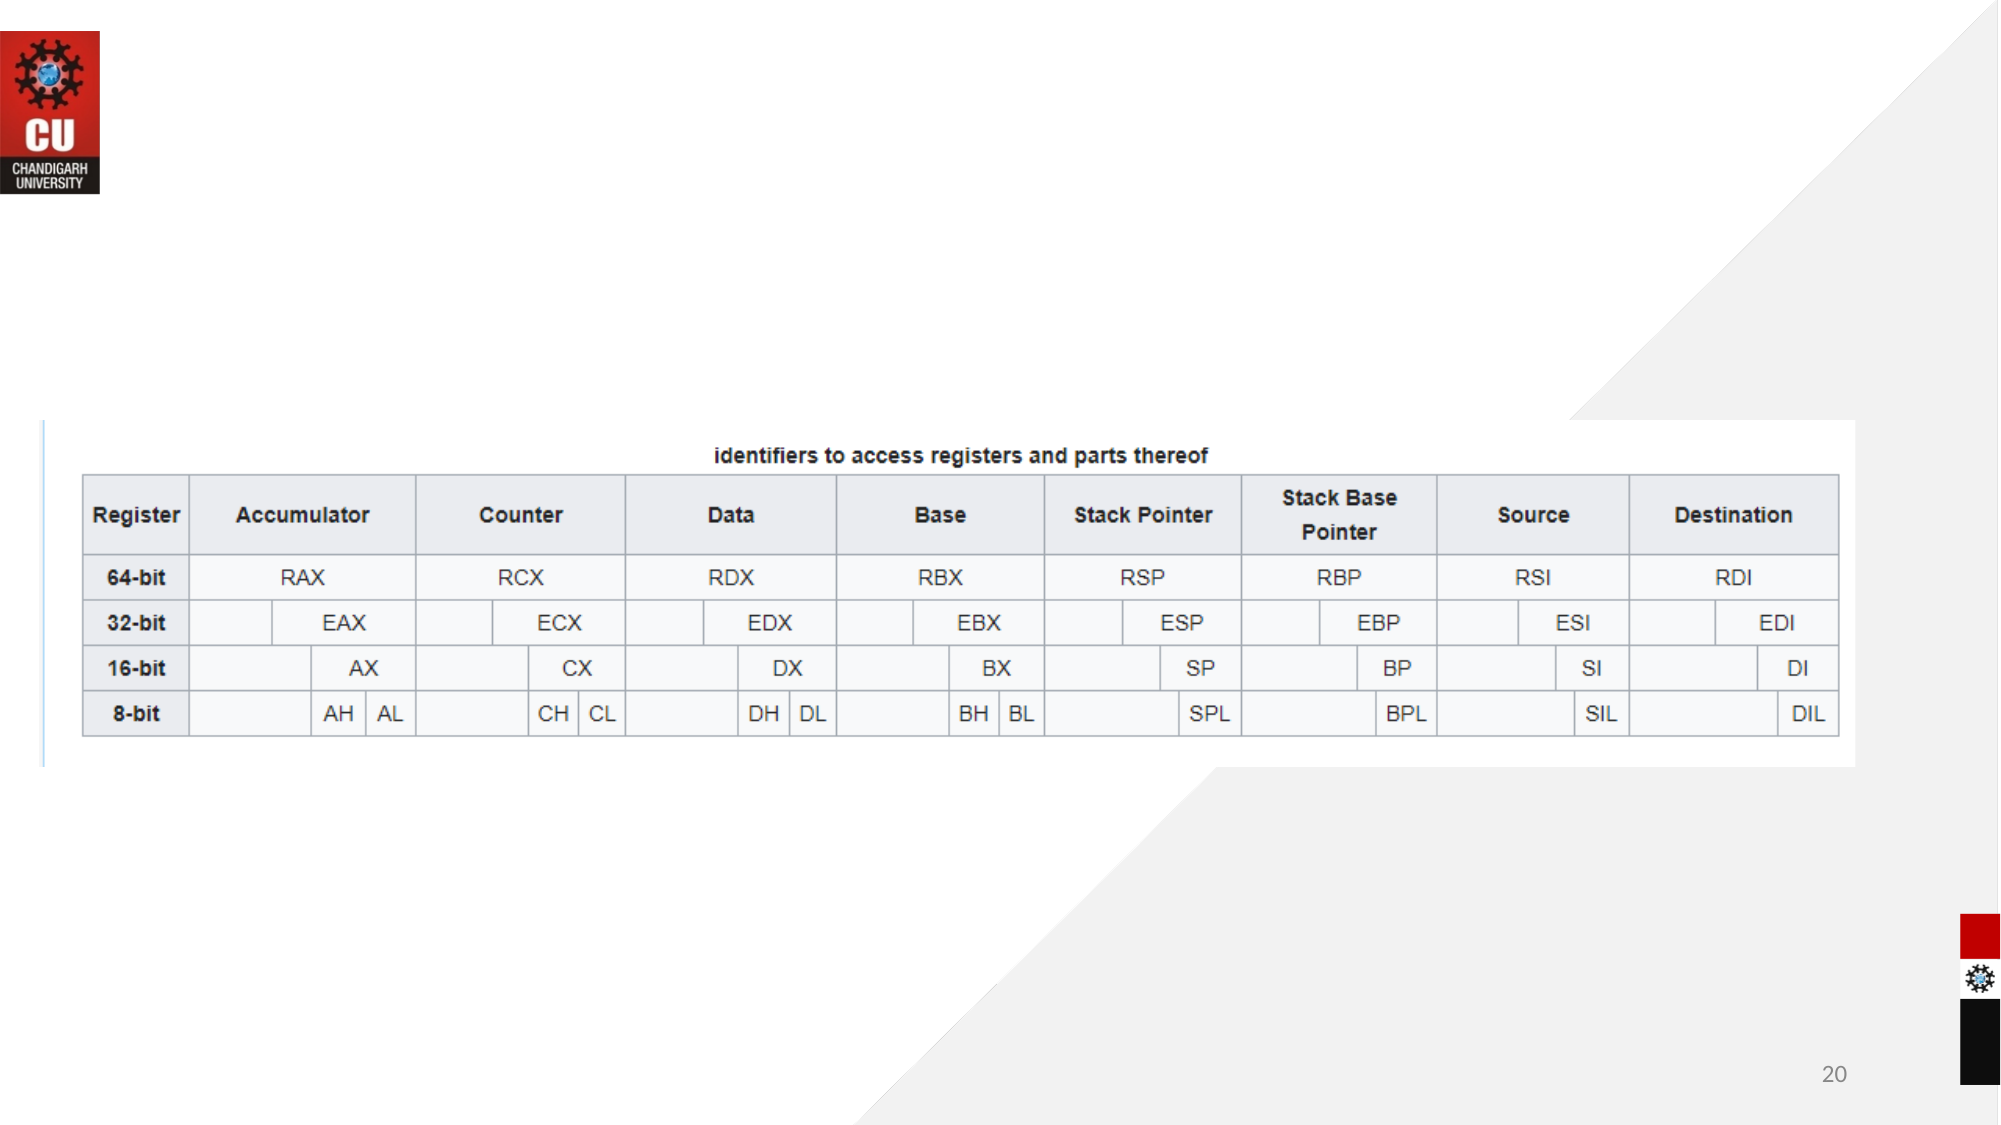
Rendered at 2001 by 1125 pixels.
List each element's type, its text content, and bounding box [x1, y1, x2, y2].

slide_number 20 [1412, 1042, 1863, 1103]
picture [0, 0, 2001, 1125]
